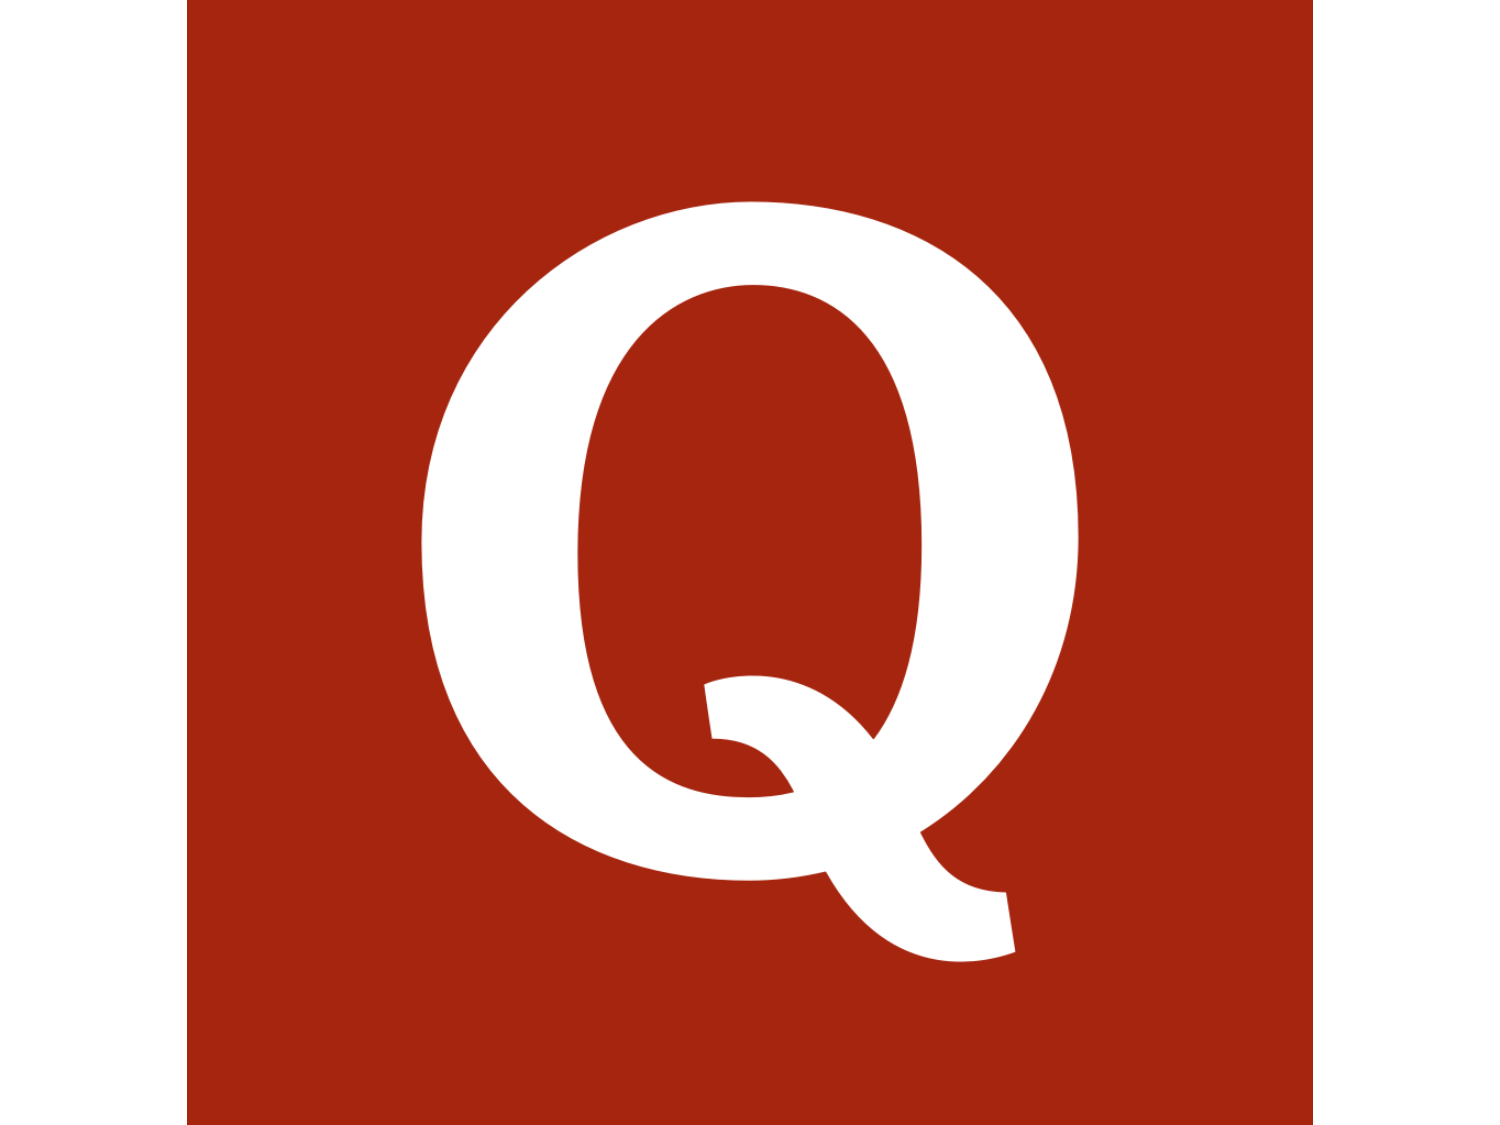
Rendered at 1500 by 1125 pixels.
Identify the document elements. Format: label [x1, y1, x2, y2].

picture [187, 0, 1313, 1125]
